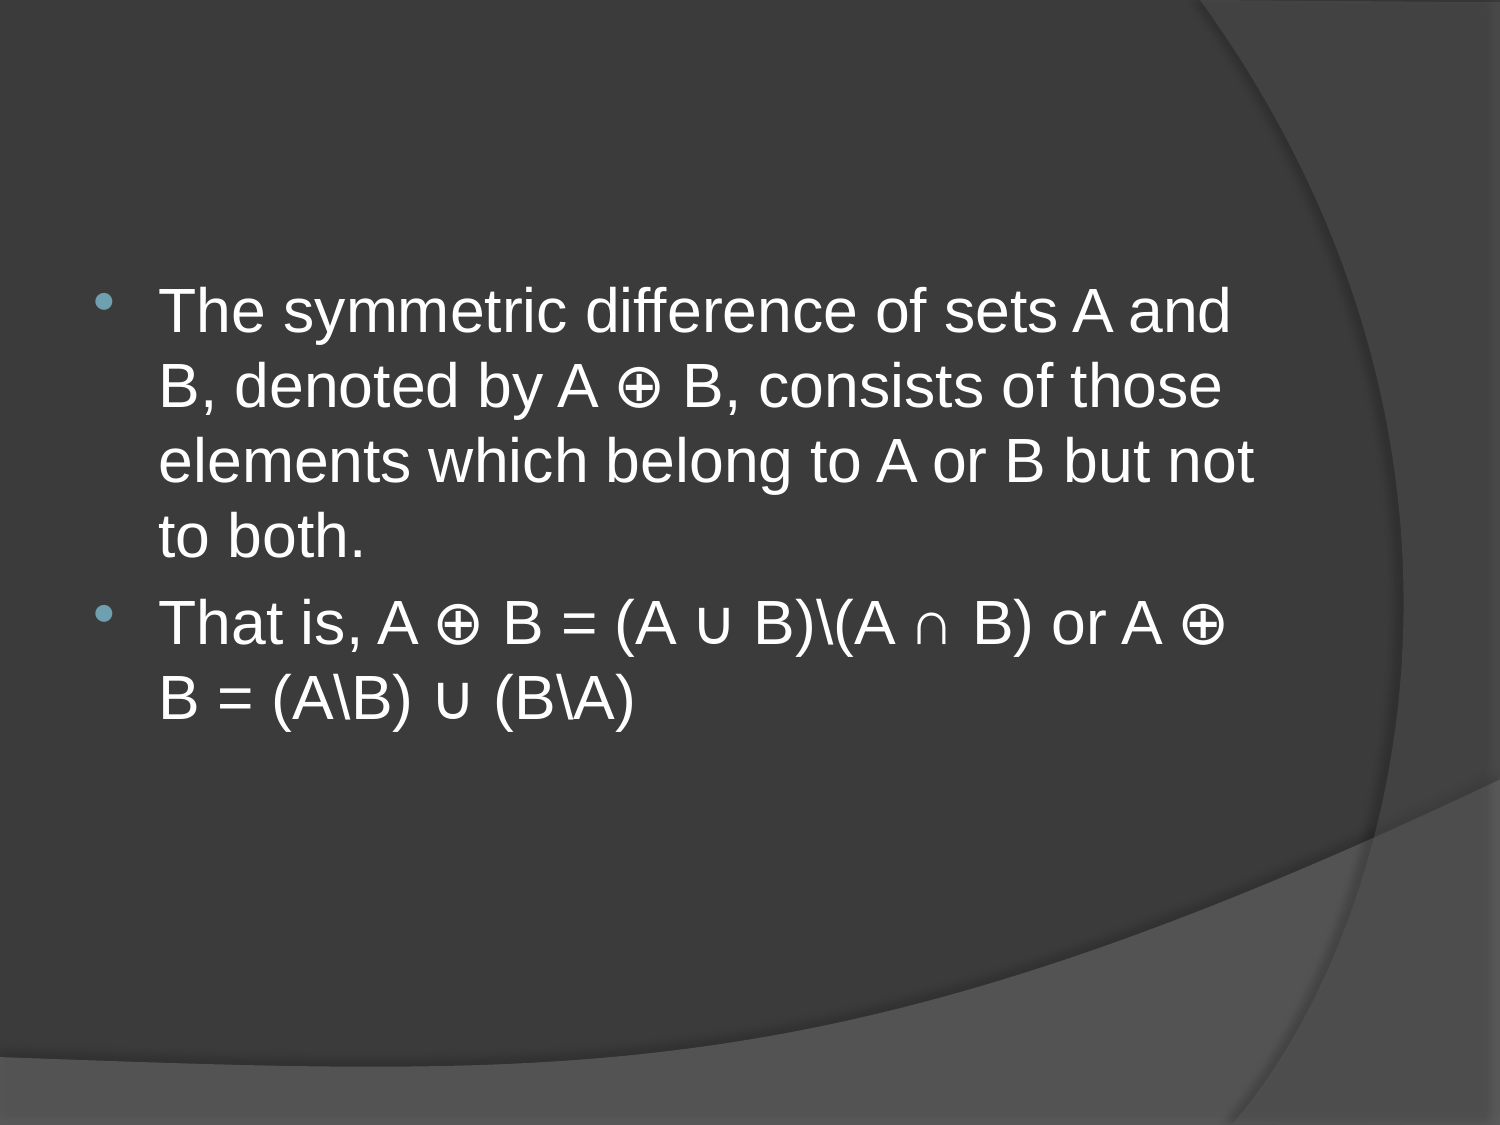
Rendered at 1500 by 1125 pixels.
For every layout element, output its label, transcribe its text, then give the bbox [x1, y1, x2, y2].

list The symmetric difference of sets A and B, denoted by A ⊕ B, consists of those elements which belong to A or B but not to both. That is, A ⊕ B = (A ∪ B)\(A ∩ B) or A ⊕ B = (A\B) ∪ (B\A) [75, 262, 1300, 1005]
